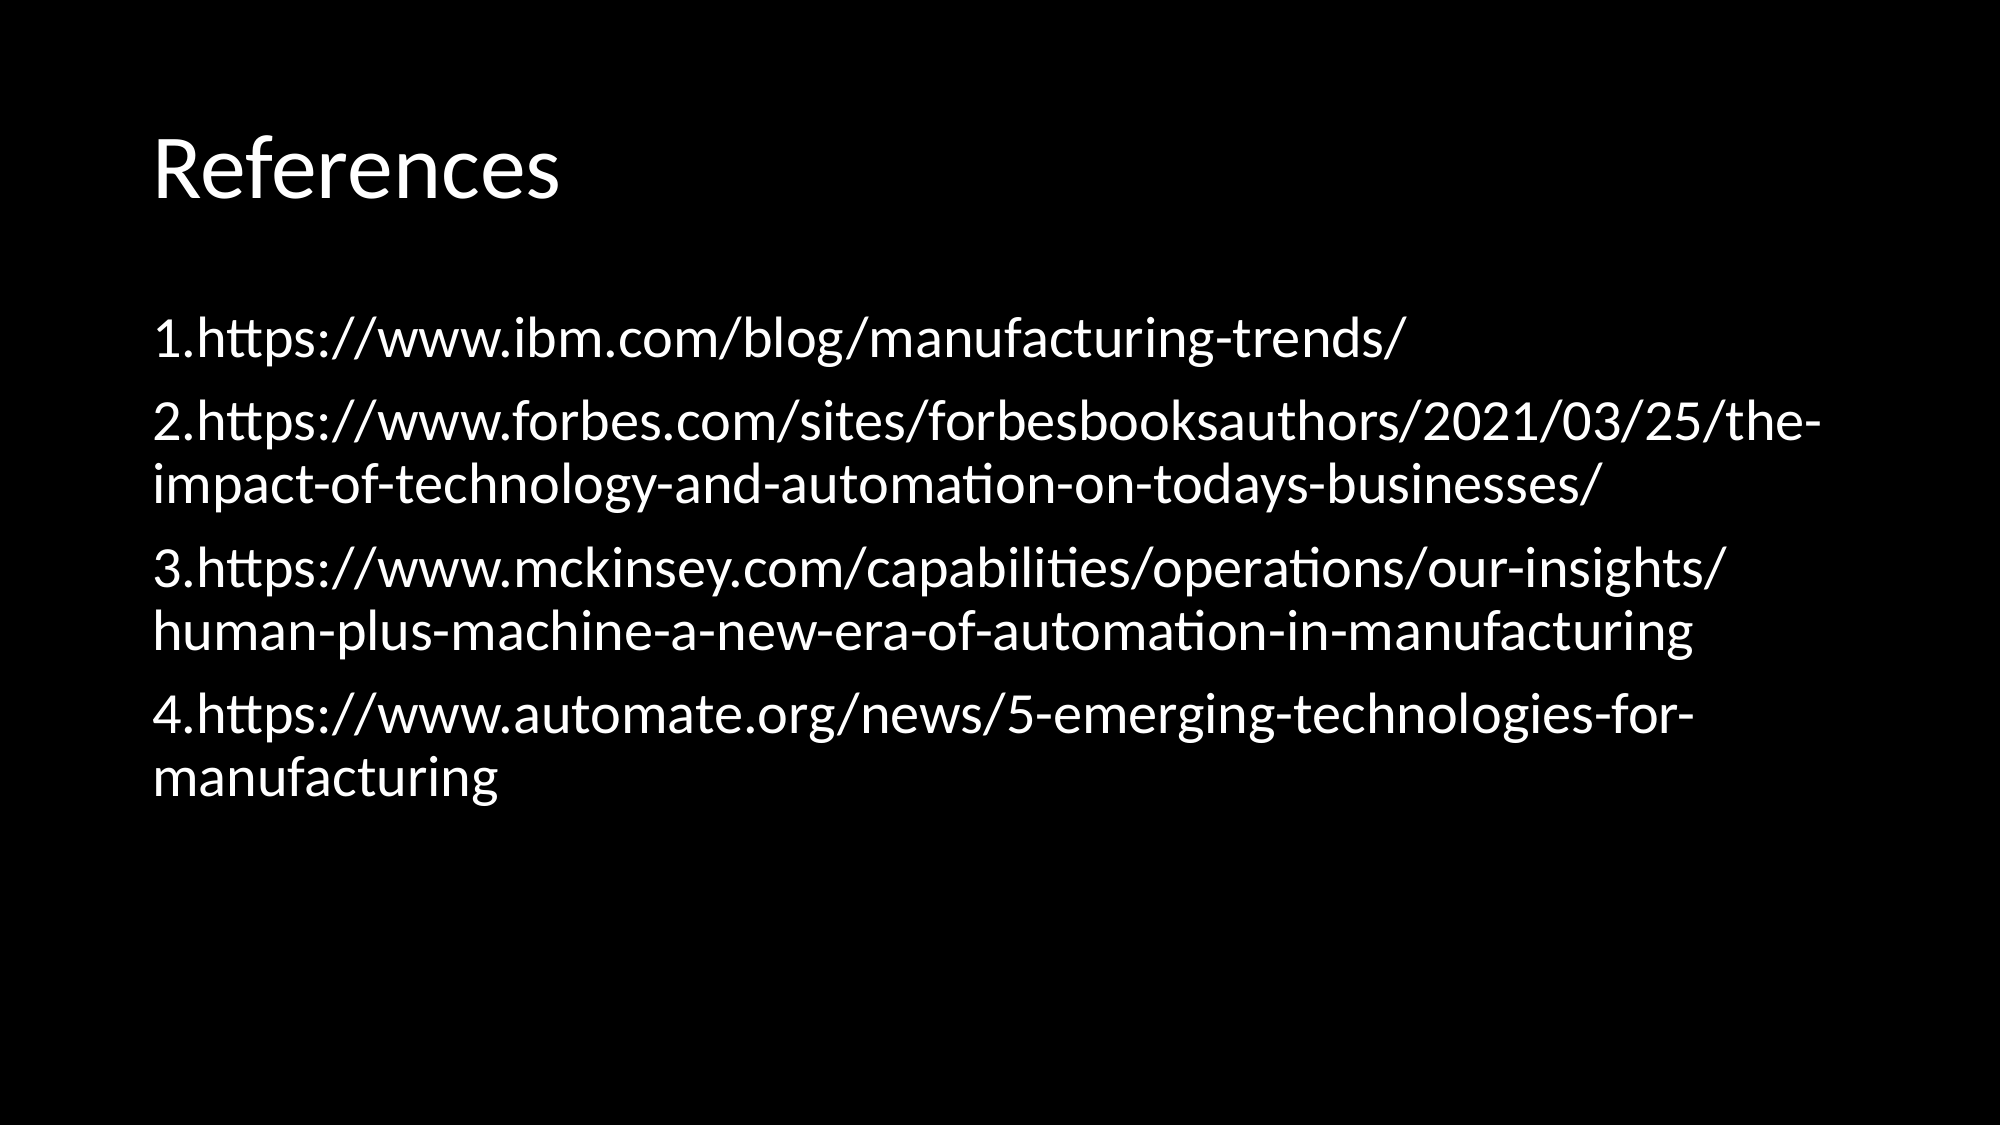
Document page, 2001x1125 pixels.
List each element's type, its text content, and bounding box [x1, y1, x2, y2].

list 1.https://www.ibm.com/blog/manufacturing-trends/ 2.https://www.forbes.com/sites/forbesbooksauthors/2021/03/25/the-impact-of-technology-and-automation-on-todays-businesses/ 3.https://www.mckinsey.com/capabilities/operations/our-insights/human-plus-machine-a-new-era-of-automation-in-manufacturing 4.https://www.automate.org/news/5-emerging-technologies-for-manufacturing [137, 299, 1863, 1014]
title References [137, 59, 1863, 278]
